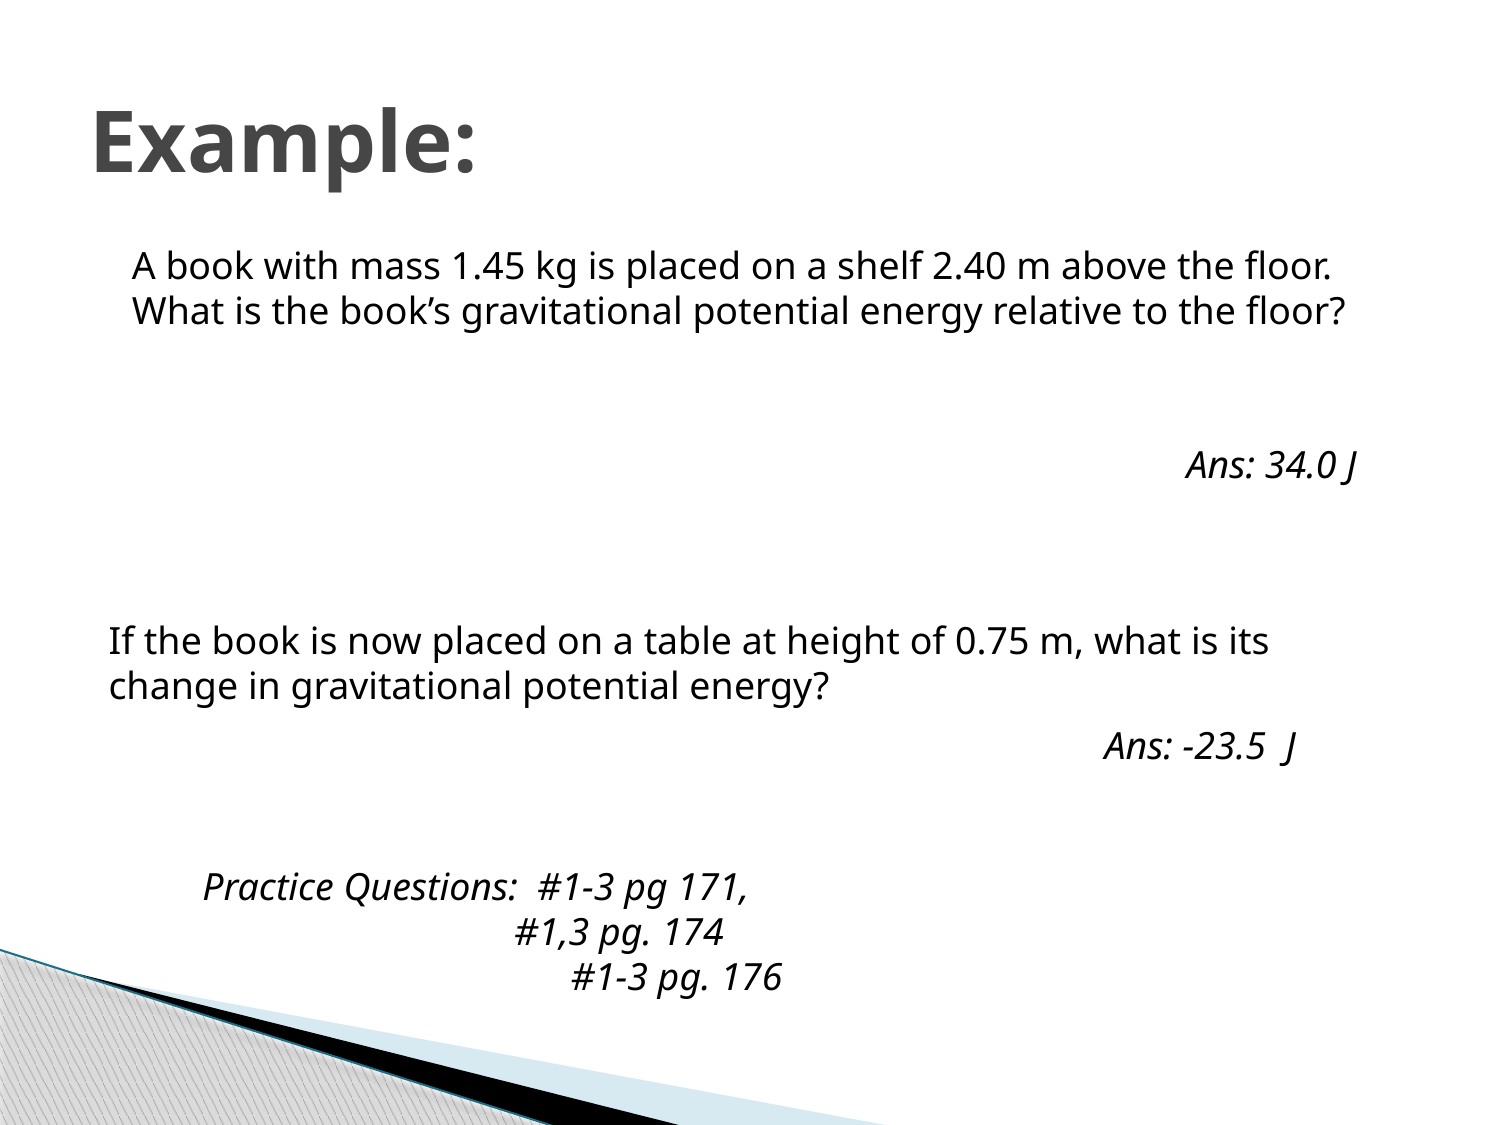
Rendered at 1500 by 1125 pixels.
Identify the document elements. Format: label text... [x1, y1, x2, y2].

text_box A book with mass 1.45 kg is placed on a shelf 2.40 m above the floor. What is the book’s gravitational potential energy relative to the floor? [117, 234, 1383, 340]
text_box Ans: -23.5 J [1089, 714, 1360, 775]
text_box Practice Questions: #1-3 pg 171, #1,3 pg. 174 #1-3 pg. 176 [187, 855, 1348, 1006]
title Example: [75, 45, 1425, 233]
text_box If the book is now placed on a table at height of 0.75 m, what is its change in gravitational potential energy? [93, 609, 1360, 715]
text_box Ans: 34.0 J [1171, 433, 1442, 494]
